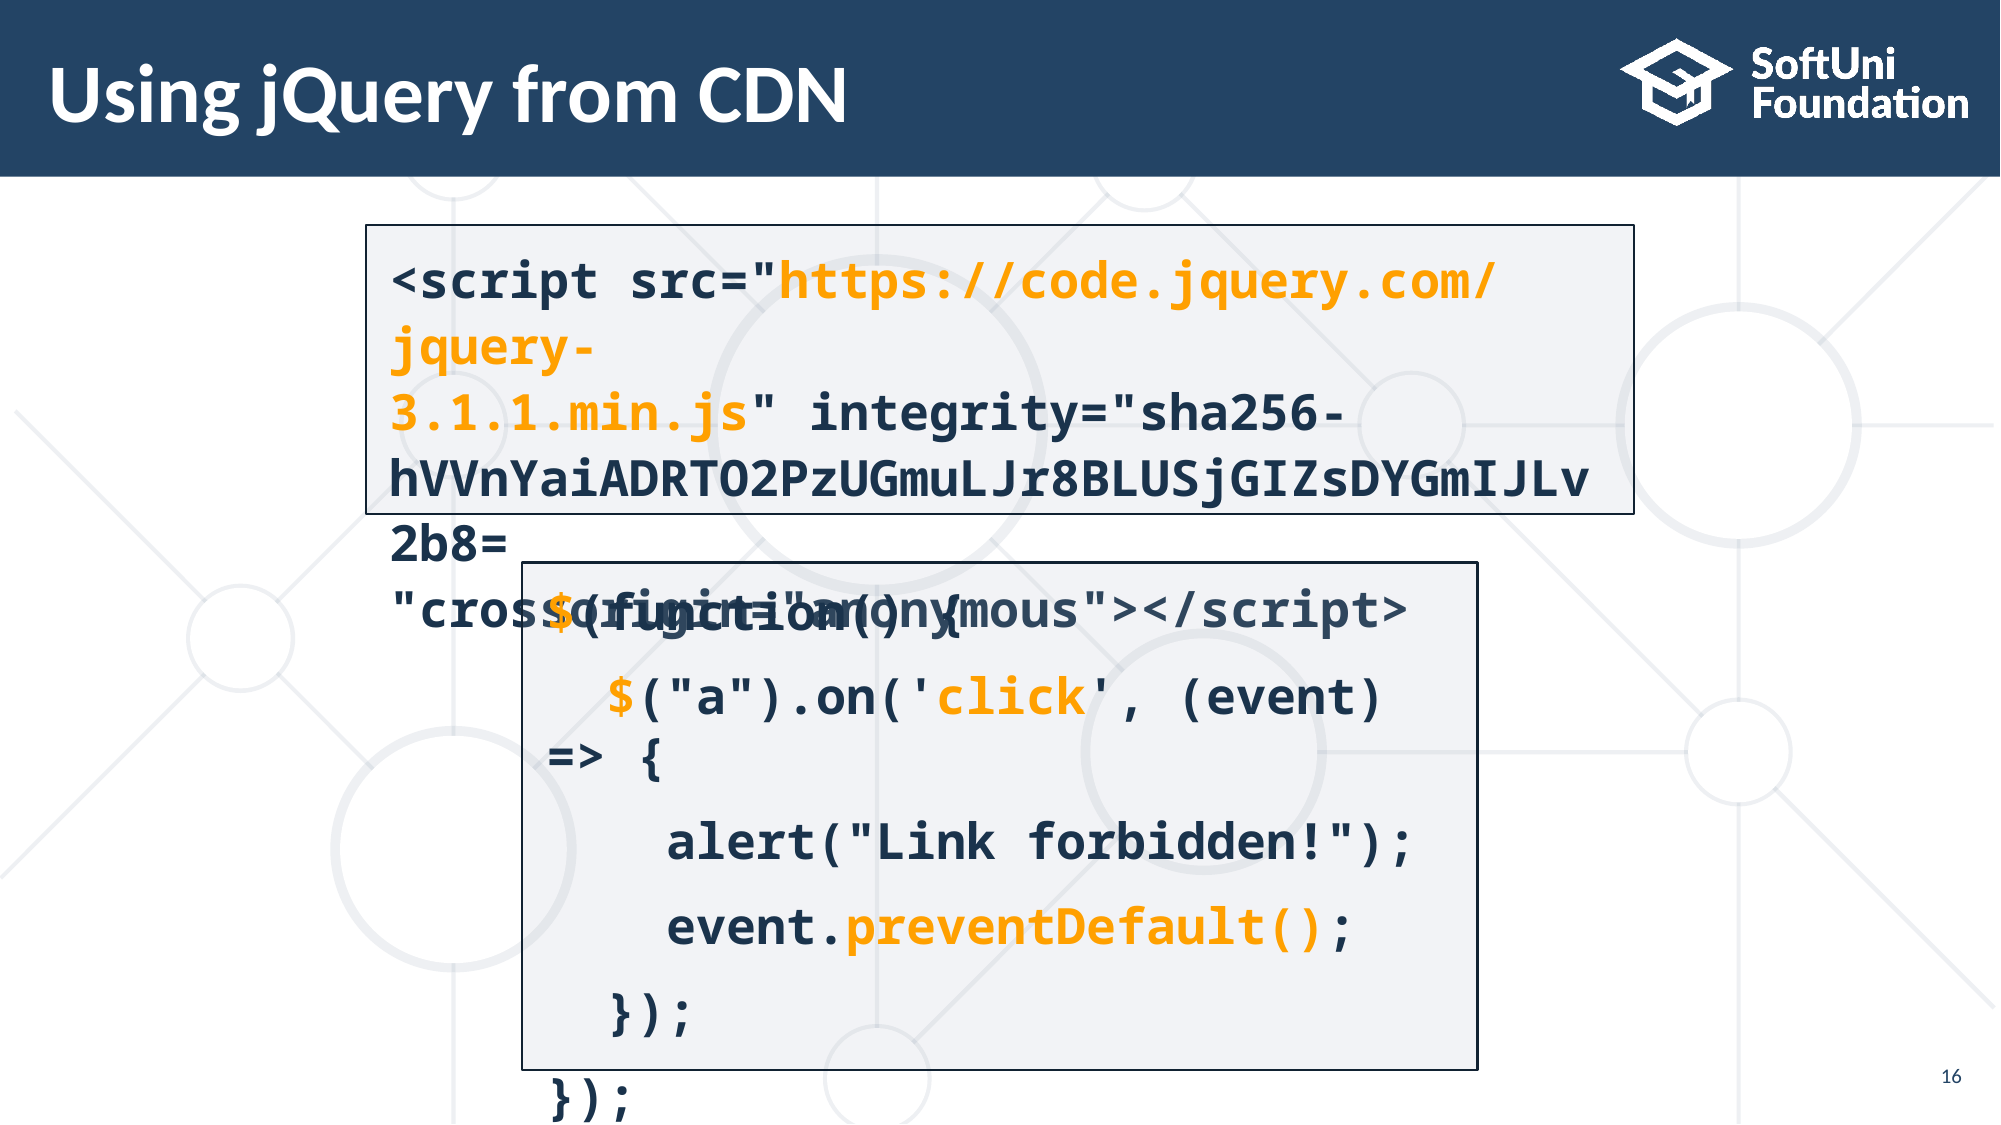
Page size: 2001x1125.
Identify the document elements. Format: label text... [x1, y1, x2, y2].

title Using jQuery from CDN [31, 16, 1591, 162]
list $(function() { $("a").on('click', (event) => { alert("Link forbidden!"); event.preventDefault(); }); }); [521, 561, 1479, 1071]
picture [1619, 38, 1968, 126]
list <script src="https://code.jquery.com/jquery- 3.1.1.min.js" integrity="sha256- hVVnYaiADRTO2PzUGmuLJr8BLUSjGIZsDYGmIJLv2b8= "crossorigin="anonymous"></script> [365, 224, 1635, 515]
slide_number 16 [1897, 1049, 1968, 1101]
